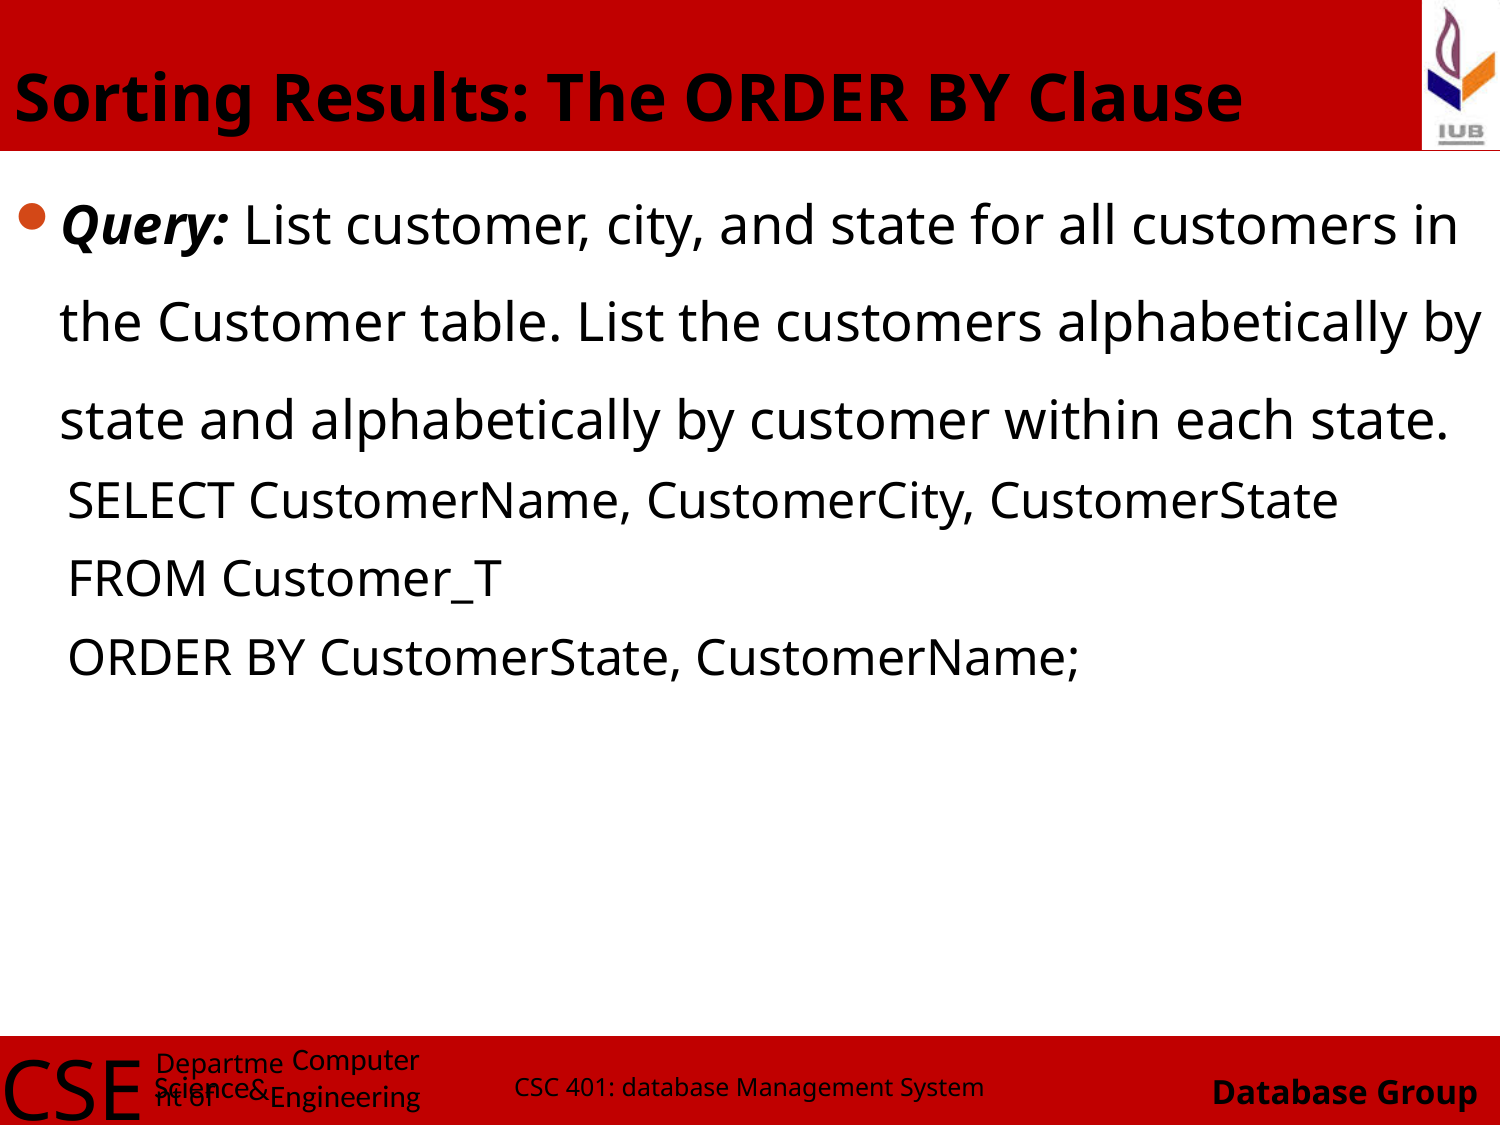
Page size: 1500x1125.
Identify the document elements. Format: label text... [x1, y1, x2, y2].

footer CSC 401: database Management System [487, 1064, 1013, 1115]
list Query: List customer, city, and state for all customers in the Customer table. List the customers alphabetically by state and alphabetically by customer within each state. SELECT CustomerName, CustomerCity, CustomerState FROM Customer_T ORDER BY CustomerState, CustomerName; [0, 149, 1500, 1038]
title Sorting Results: The ORDER BY Clause [0, 0, 1500, 149]
